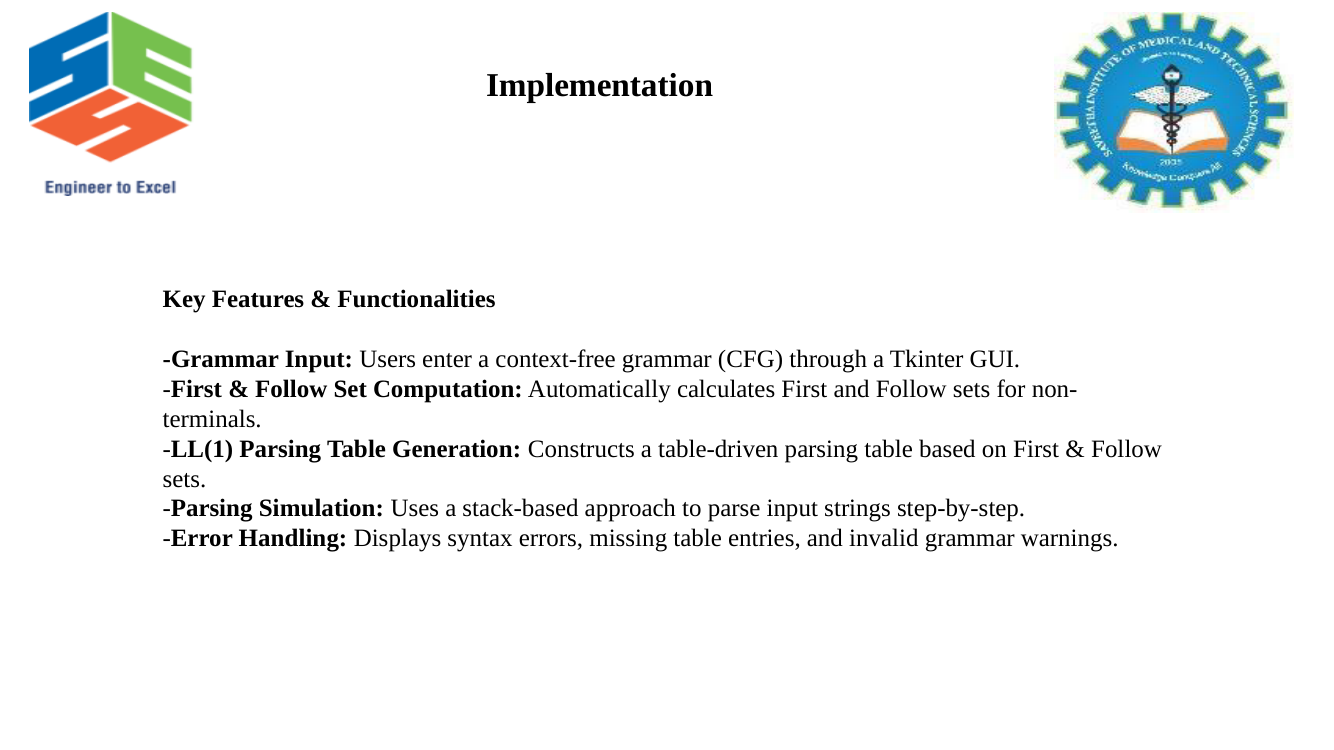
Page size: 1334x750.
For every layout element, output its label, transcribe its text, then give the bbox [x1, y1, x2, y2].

picture [28, 12, 199, 196]
text_box Implementation [266, 55, 934, 111]
picture [1053, 12, 1294, 213]
text_box Key Features & Functionalities -Grammar Input: Users enter a context-free grammar (CFG) through a Tkinter GUI. -First & Follow Set Computation: Automatically calculates First and Follow sets for non-terminals. -LL(1) Parsing Table Generation: Constructs a table-driven parsing table based on First & Follow sets. -Parsing Simulation: Uses a stack-based approach to parse input strings step-by-step. -Error Handling: Displays syntax errors, missing table entries, and invalid grammar warnings. [147, 275, 1186, 560]
